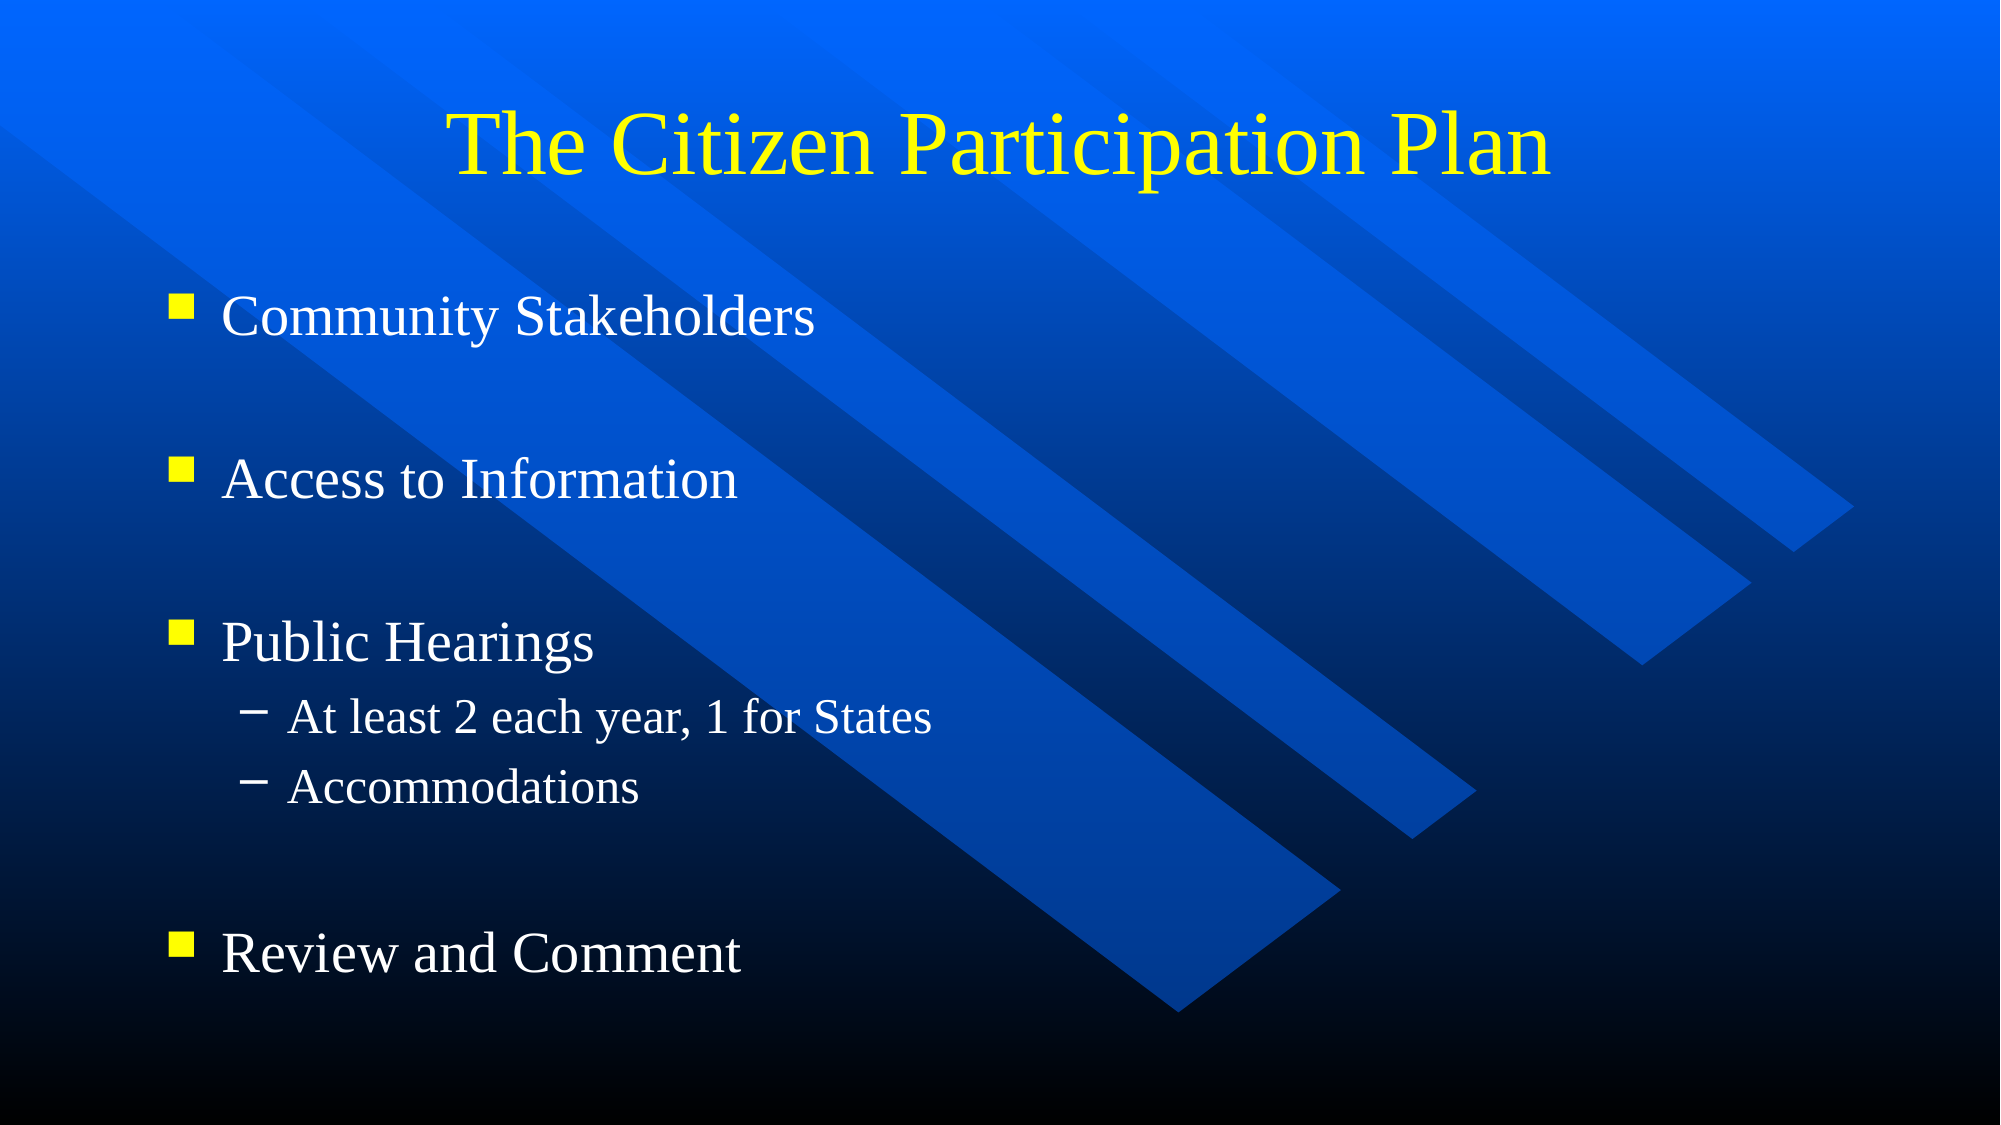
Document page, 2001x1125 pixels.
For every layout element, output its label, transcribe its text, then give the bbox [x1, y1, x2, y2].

title The Citizen Participation Plan [150, 37, 1850, 238]
list Community Stakeholders Access to Information Public Hearings At least 2 each year, 1 for States Accommodations Review and Comment [150, 269, 1850, 1000]
